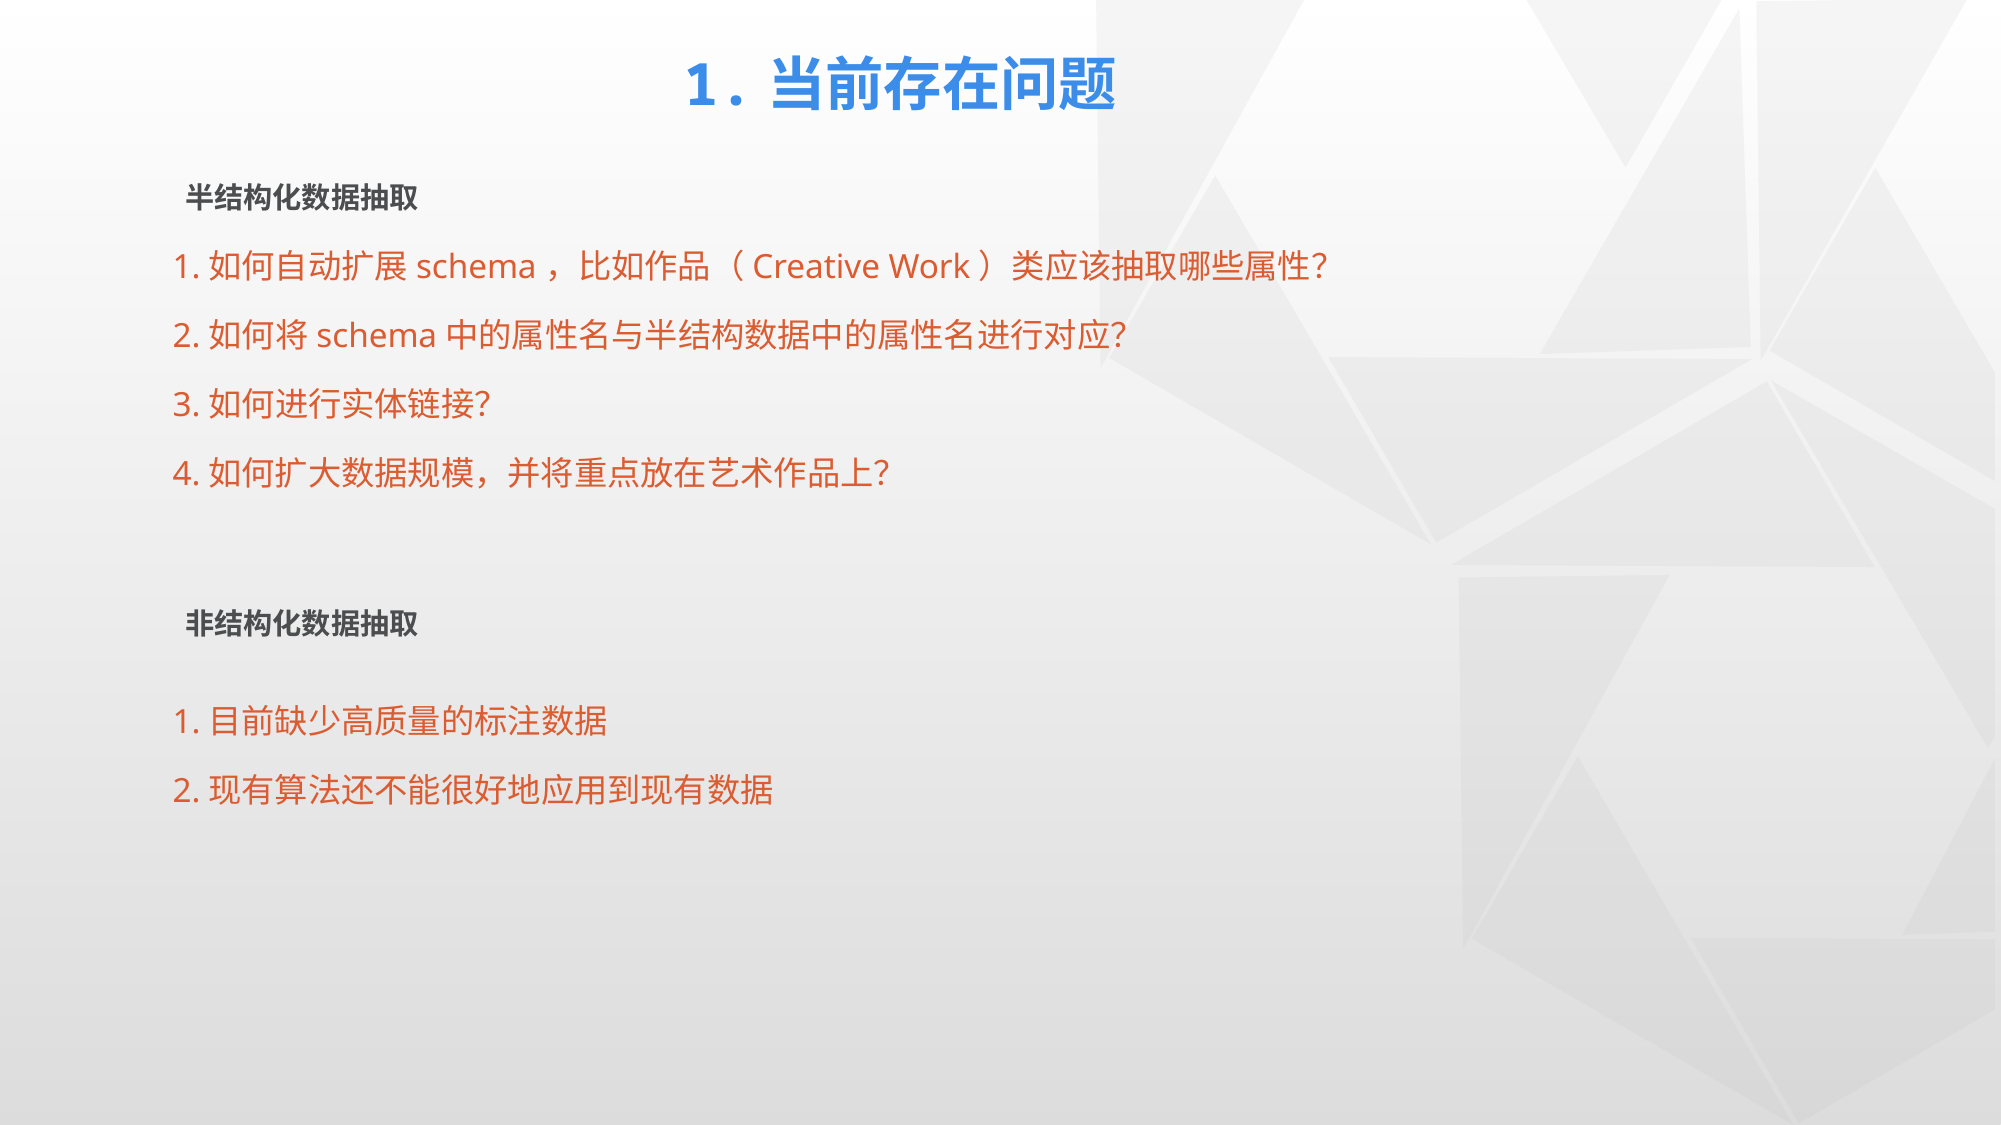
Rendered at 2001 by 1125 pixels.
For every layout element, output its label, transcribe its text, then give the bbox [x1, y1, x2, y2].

text_box 1.目前缺少高质量的标注数据 2.现有算法还不能很好地应用到现有数据 [157, 688, 1912, 964]
title 1.当前存在问题 [280, 0, 1520, 218]
text_box 半结构化数据抽取 [170, 161, 499, 222]
list 1.如何自动扩展schema，比如作品（Creative Work）类应该抽取哪些属性？ 2.如何将schema中的属性名与半结构数据中的属性名进行对应？ 3.如何进行实体链接？ 4.如何扩大数据规模，并将重点放在艺术作品上？ [157, 233, 1912, 510]
text_box 非结构化数据抽取 [170, 587, 499, 648]
